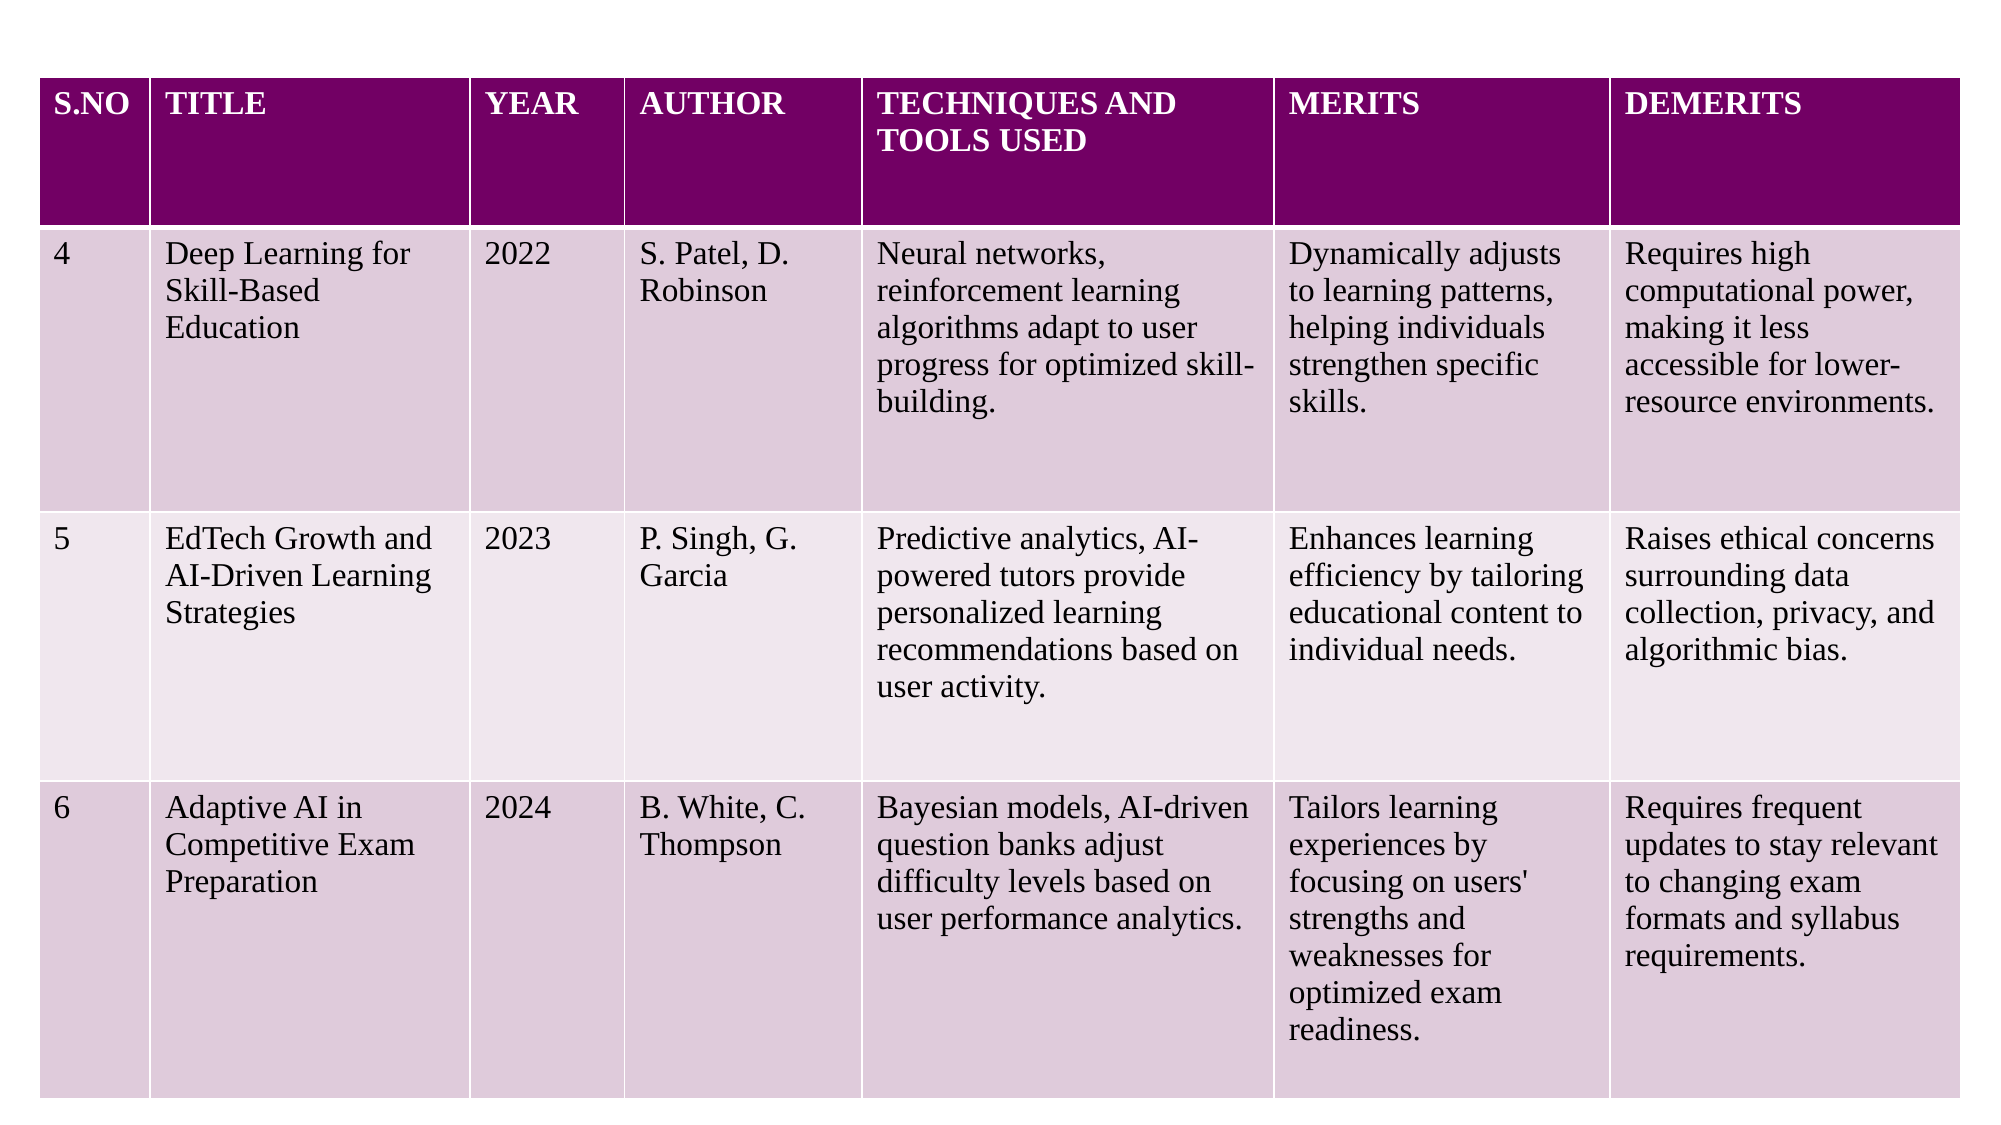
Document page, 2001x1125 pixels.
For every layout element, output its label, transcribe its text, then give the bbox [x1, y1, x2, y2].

table_cell Dynamically adjusts to learning patterns, helping individuals strengthen specific skills. [1275, 230, 1609, 511]
table_cell S. Patel, D. Robinson [625, 230, 861, 511]
table_cell 6 [40, 782, 149, 1098]
table_cell Predictive analytics, AI-powered tutors provide personalized learning recommendations based on user activity. [863, 513, 1273, 780]
table_cell 2023 [471, 513, 624, 780]
table_header AUTHOR [625, 78, 861, 225]
table_header TECHNIQUES AND TOOLS USED [863, 78, 1273, 225]
table_cell 2024 [471, 782, 624, 1098]
table_cell Bayesian models, AI-driven question banks adjust difficulty levels based on user performance analytics. [863, 782, 1273, 1098]
table_cell Tailors learning experiences by focusing on users' strengths and weaknesses for optimized exam readiness. [1275, 782, 1609, 1098]
table_cell Requires high computational power, making it less accessible for lower-resource environments. [1611, 230, 1960, 511]
table_cell B. White, C. Thompson [625, 782, 861, 1098]
table_header TITLE [151, 78, 469, 225]
table_cell 2022 [471, 230, 624, 511]
table_cell 5 [40, 513, 149, 780]
table_cell Deep Learning for Skill-Based Education [151, 230, 469, 511]
table_header MERITS [1275, 78, 1609, 225]
table_header S.NO [40, 78, 149, 225]
table_cell EdTech Growth and AI-Driven Learning Strategies [151, 513, 469, 780]
table_cell Requires frequent updates to stay relevant to changing exam formats and syllabus requirements. [1611, 782, 1960, 1098]
table_header YEAR [471, 78, 624, 225]
table_header DEMERITS [1611, 78, 1960, 225]
table_cell Adaptive AI in Competitive Exam Preparation [151, 782, 469, 1098]
table_cell Raises ethical concerns surrounding data collection, privacy, and algorithmic bias. [1611, 513, 1960, 780]
table_cell Enhances learning efficiency by tailoring educational content to individual needs. [1275, 513, 1609, 780]
table_cell P. Singh, G. Garcia [625, 513, 861, 780]
table_cell Neural networks, reinforcement learning algorithms adapt to user progress for optimized skill-building. [863, 230, 1273, 511]
table_cell 4 [40, 230, 149, 511]
